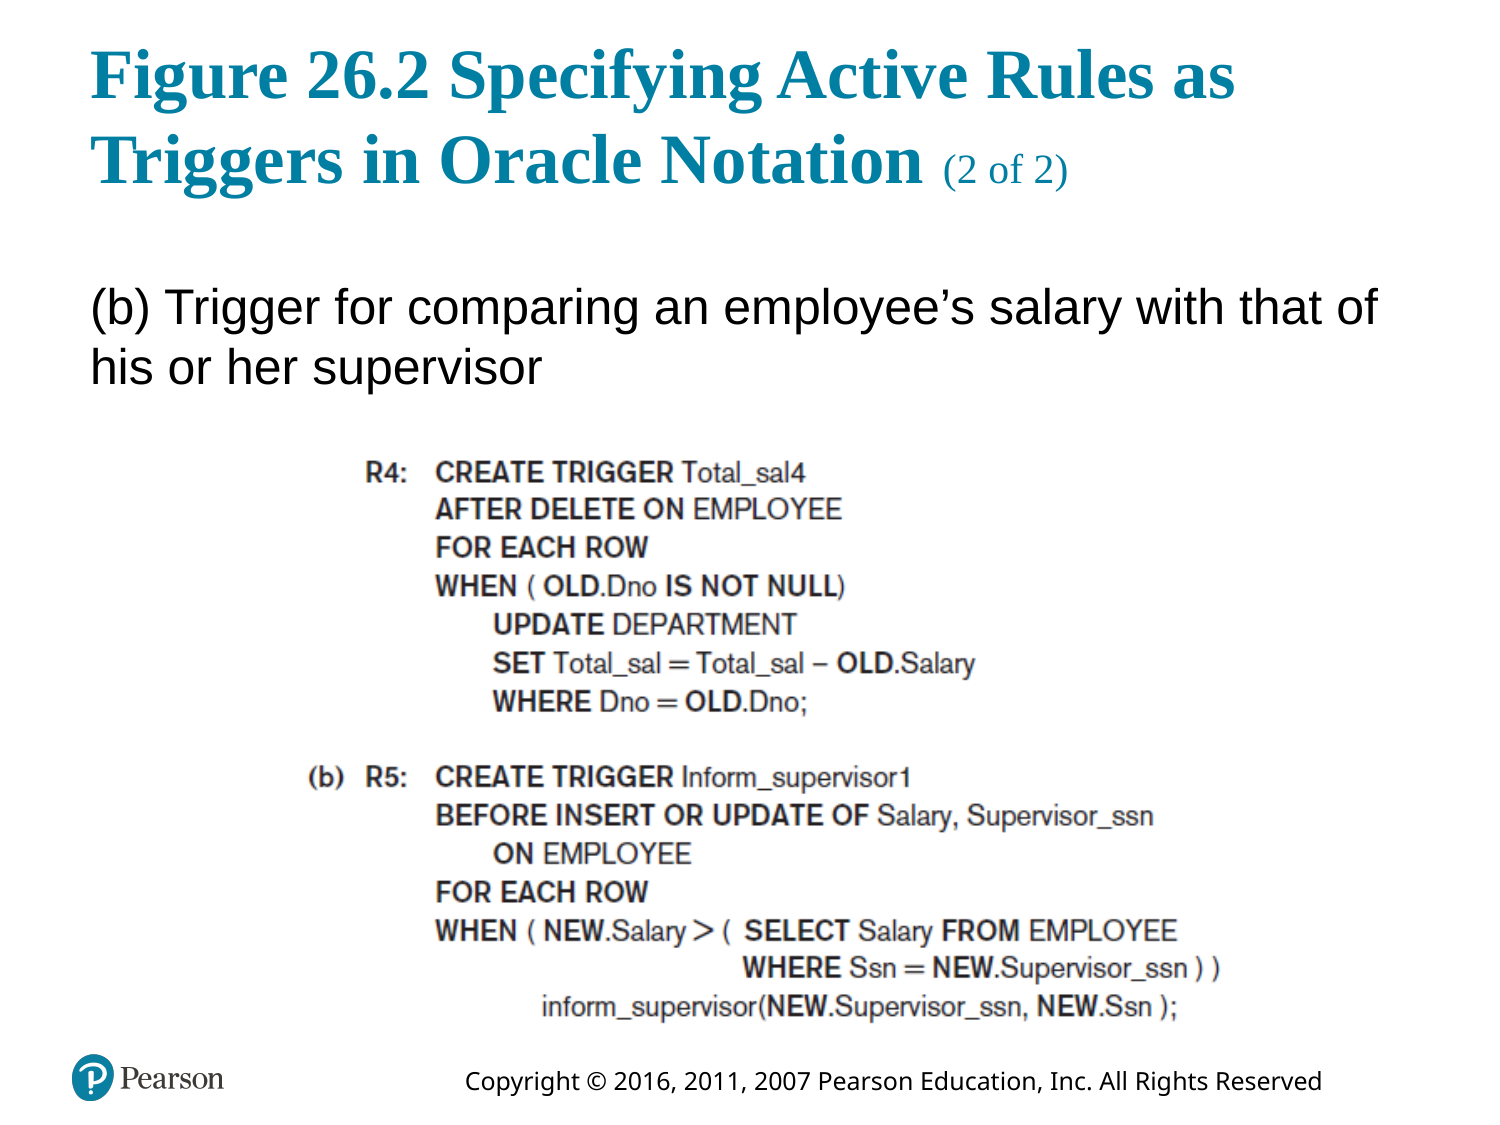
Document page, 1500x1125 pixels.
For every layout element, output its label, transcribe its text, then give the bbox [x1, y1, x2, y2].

list (b) Trigger for comparing an employee’s salary with that of his or her supervisor [75, 259, 1425, 410]
title Figure 26.2 Specifying Active Rules as Triggers in Oracle Notation (2 of 2) [75, 37, 1425, 213]
picture [72, 1054, 88, 1070]
picture [80, 1063, 106, 1088]
picture [268, 441, 1232, 1040]
picture [98, 1054, 224, 1101]
picture [72, 1087, 83, 1101]
